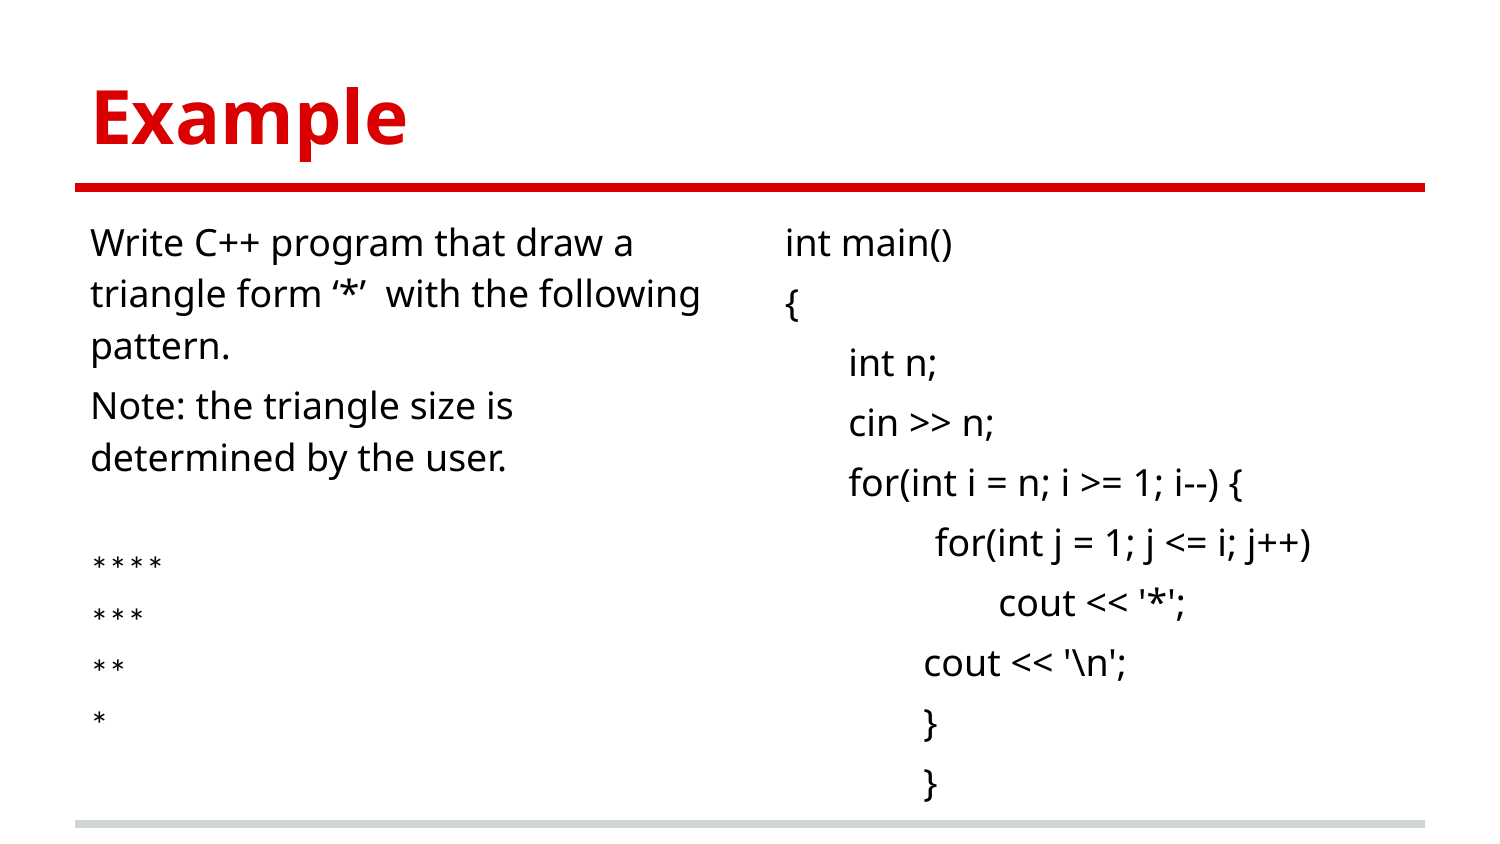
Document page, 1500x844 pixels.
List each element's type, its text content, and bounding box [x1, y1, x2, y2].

title Example [75, 33, 1425, 175]
list int main() { int n; cin >> n; for(int i = n; i >= 1; i--) { for(int j = 1; j <= i; j++) cout << '*'; cout << '\n'; } } [769, 196, 1425, 808]
list Write C++ program that draw a triangle form ‘*’ with the following pattern. Note: the triangle size is determined by the user. **** *** ** * [75, 196, 731, 808]
